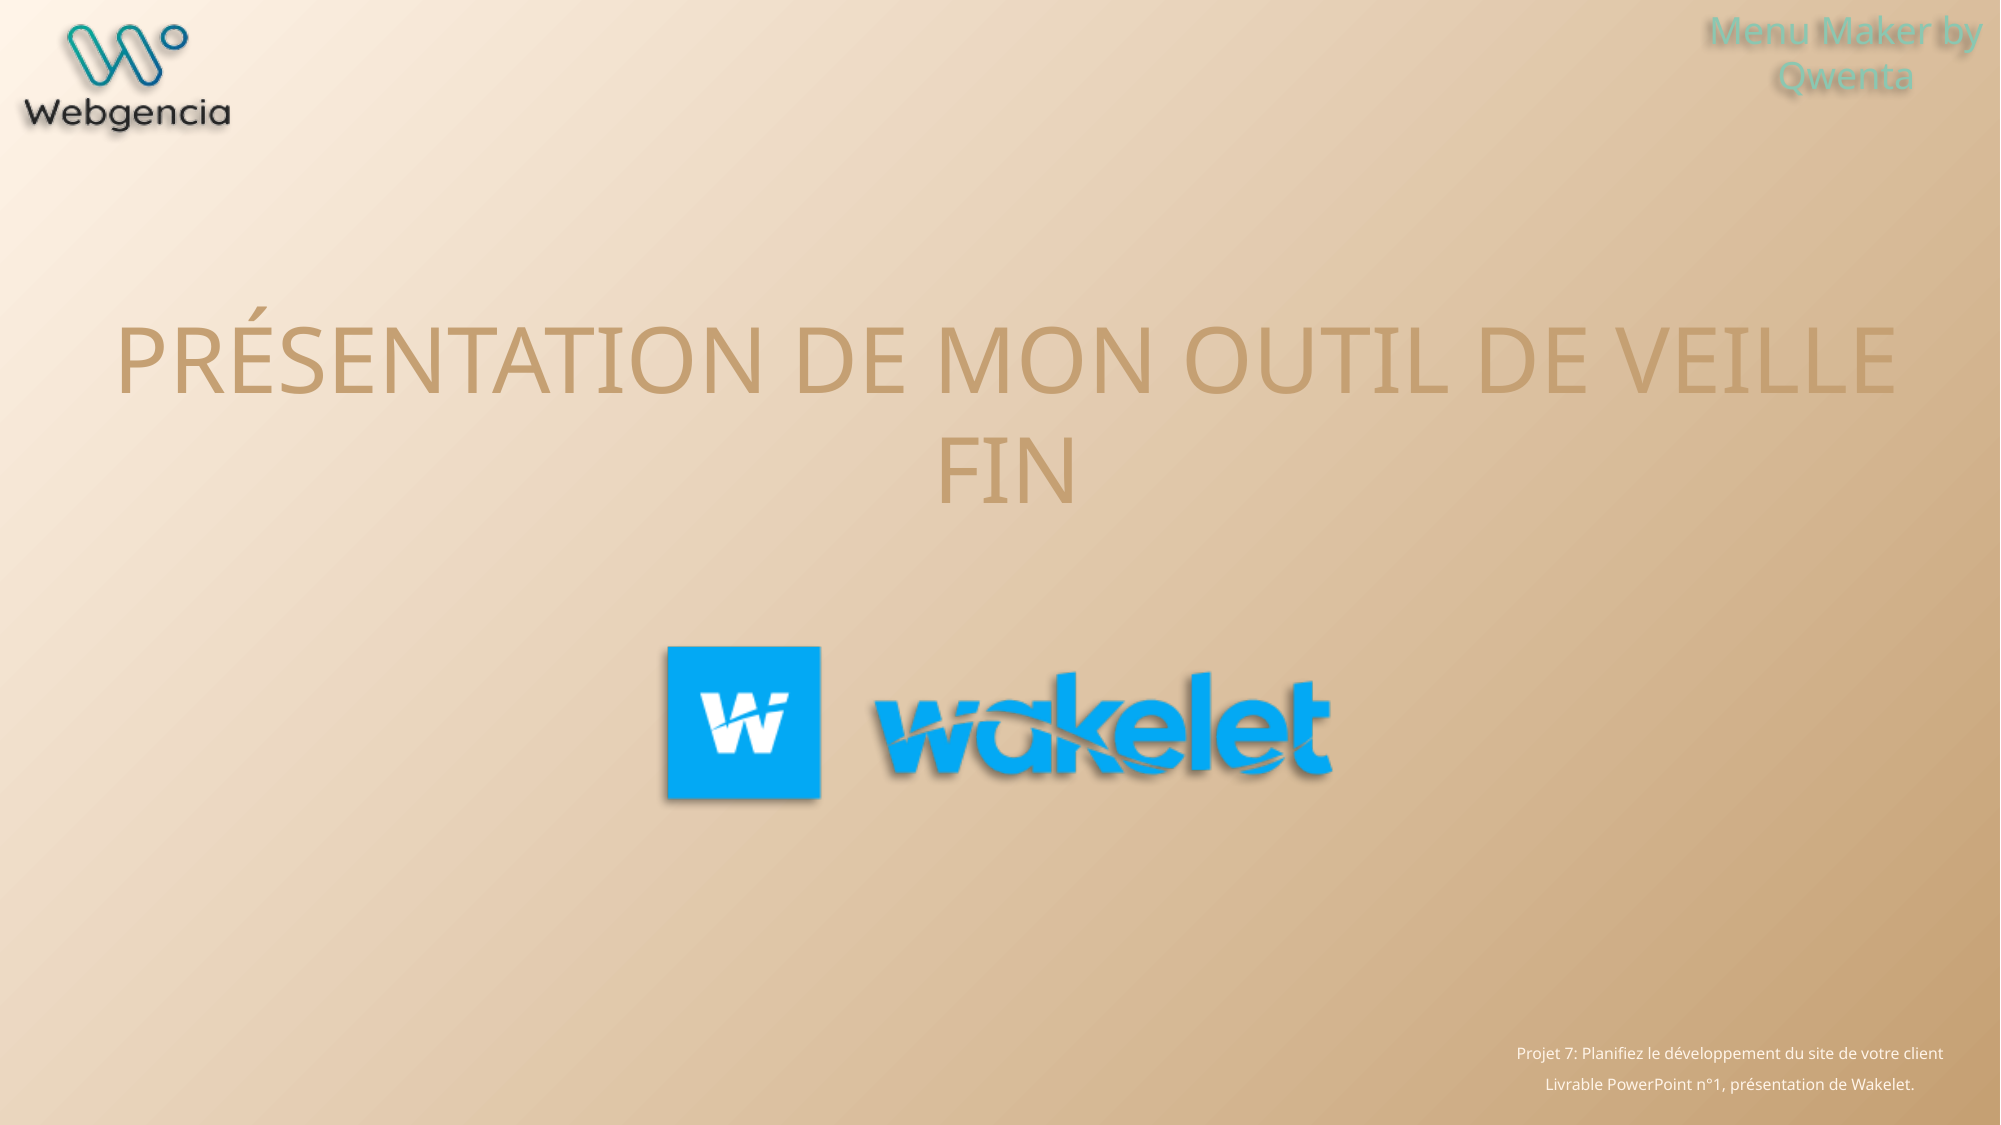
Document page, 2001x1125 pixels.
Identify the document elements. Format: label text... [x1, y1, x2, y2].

text_box [0, 0, 2000, 1125]
text_box Menu Maker by Qwenta [1692, 0, 2000, 105]
title Présentation de mon outil de veille FIN [34, 285, 1980, 530]
picture [642, 595, 1357, 856]
subtitle Projet 7: Planifiez le développement du site de votre client Livrable PowerPoint n°1, présentation de Wakelet. [1481, 1035, 1980, 1115]
picture [21, 21, 235, 134]
